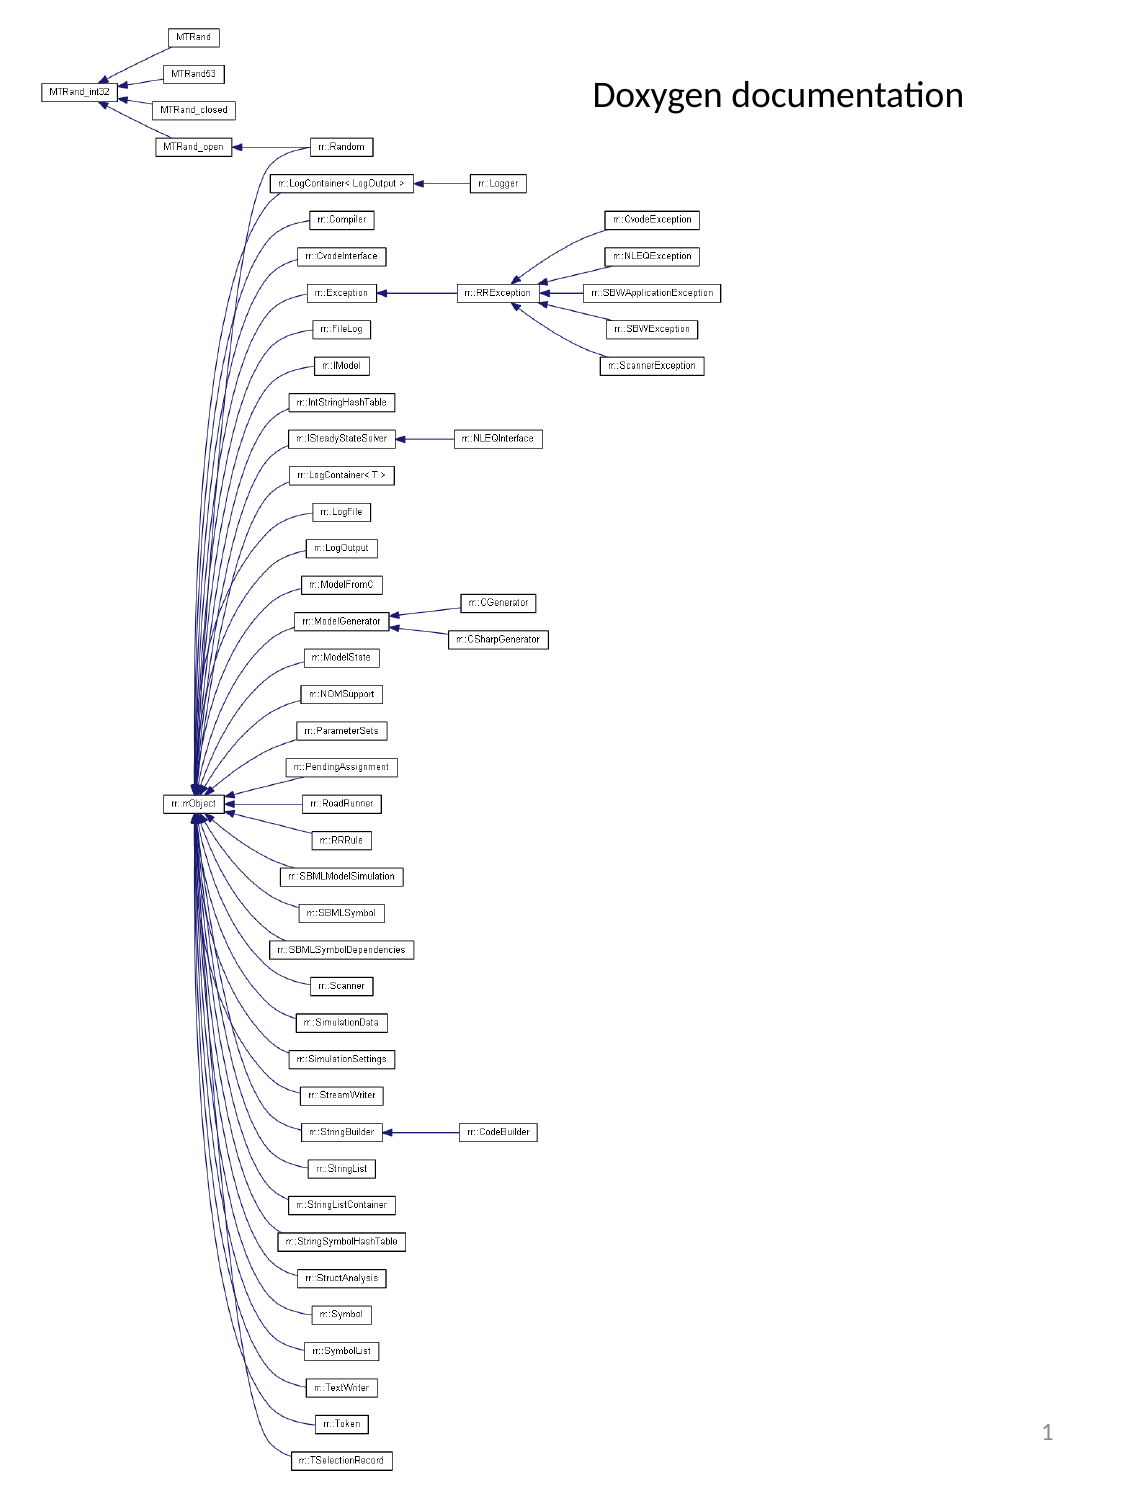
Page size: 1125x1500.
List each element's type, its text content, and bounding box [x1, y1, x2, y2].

picture [37, 24, 726, 1475]
text_box Doxygen documentation [729, 62, 980, 123]
slide_number 1 [806, 1390, 1069, 1471]
